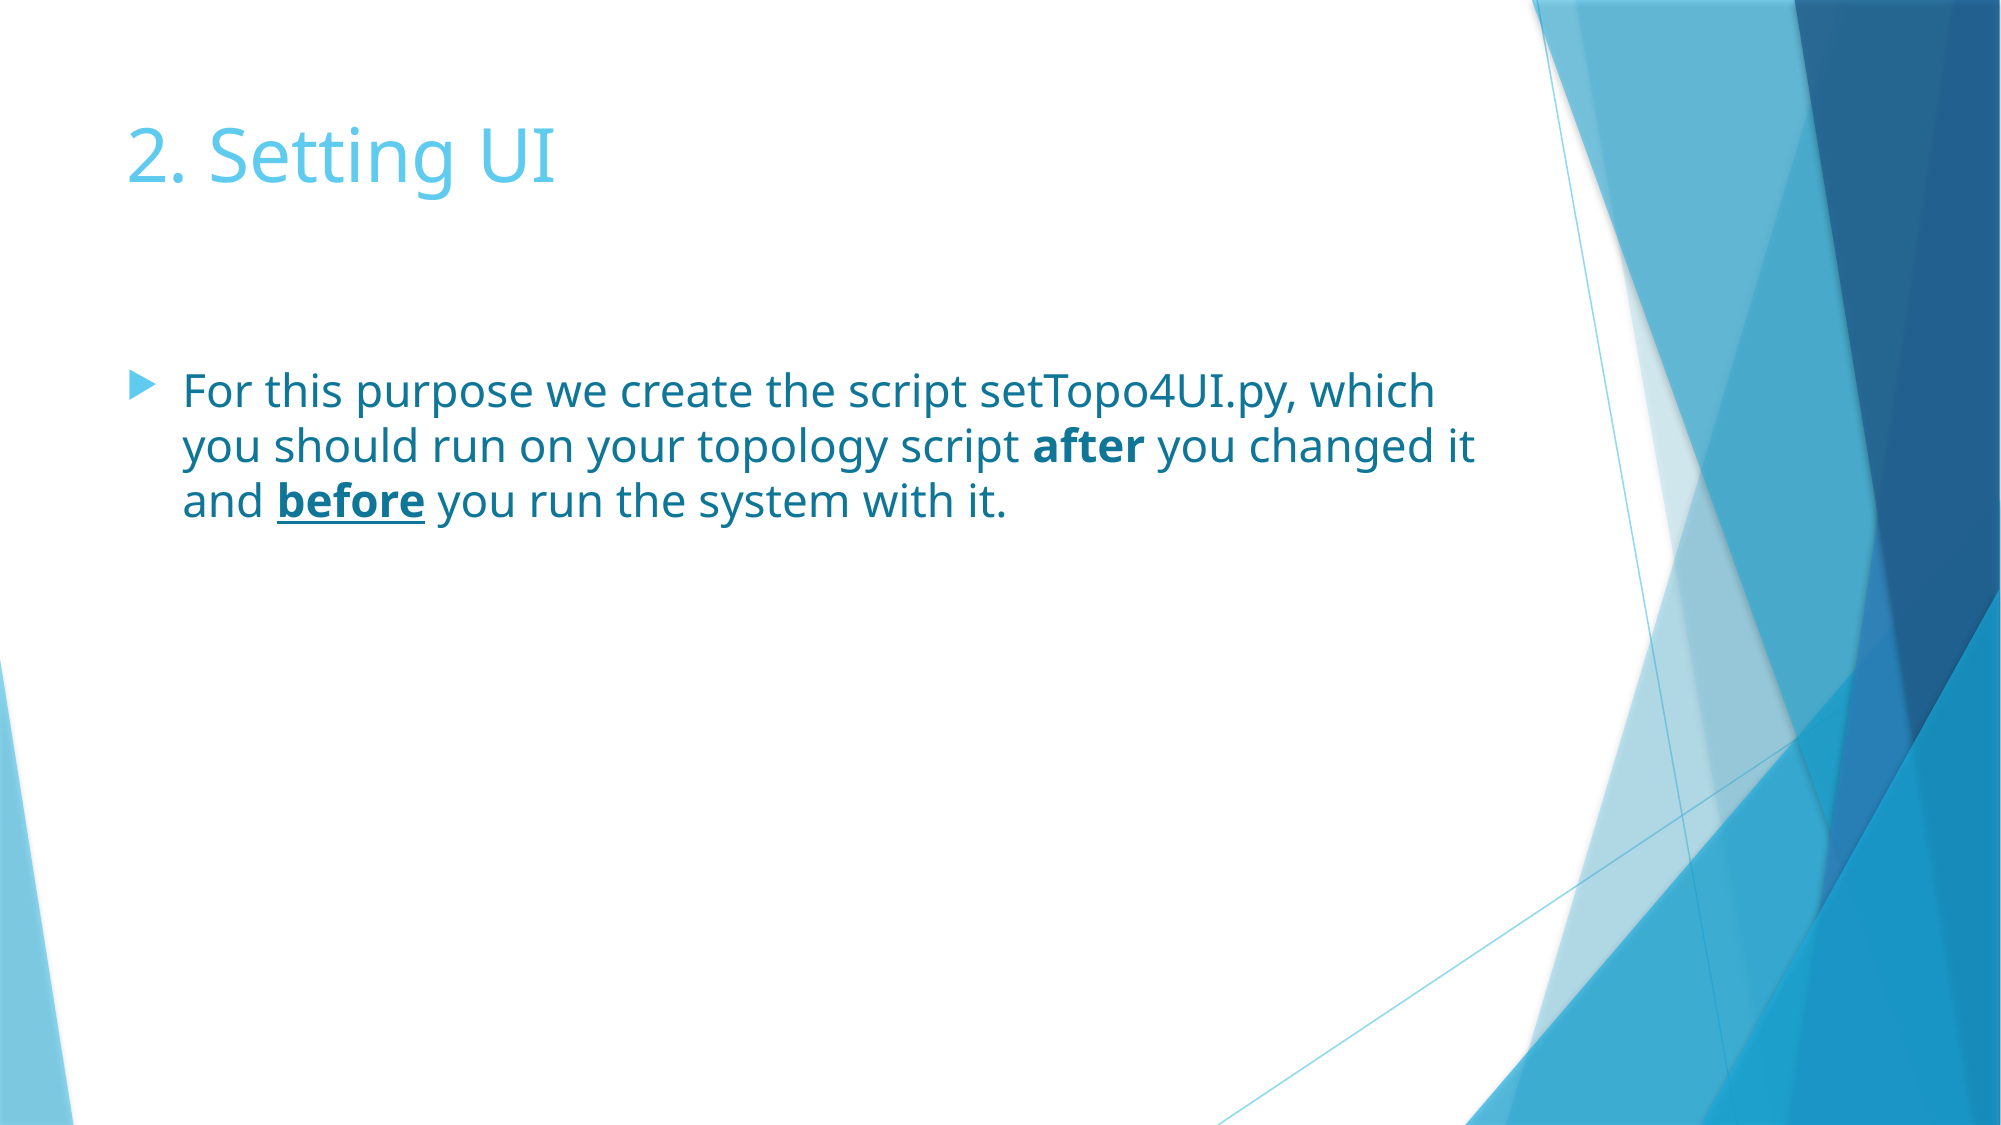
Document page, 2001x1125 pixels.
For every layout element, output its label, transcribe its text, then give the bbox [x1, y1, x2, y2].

list For this purpose we create the script setTopo4UI.py, which you should run on your topology script after you changed it and before you run the system with it. [111, 354, 1522, 992]
title 2. Setting UI [111, 99, 1522, 317]
